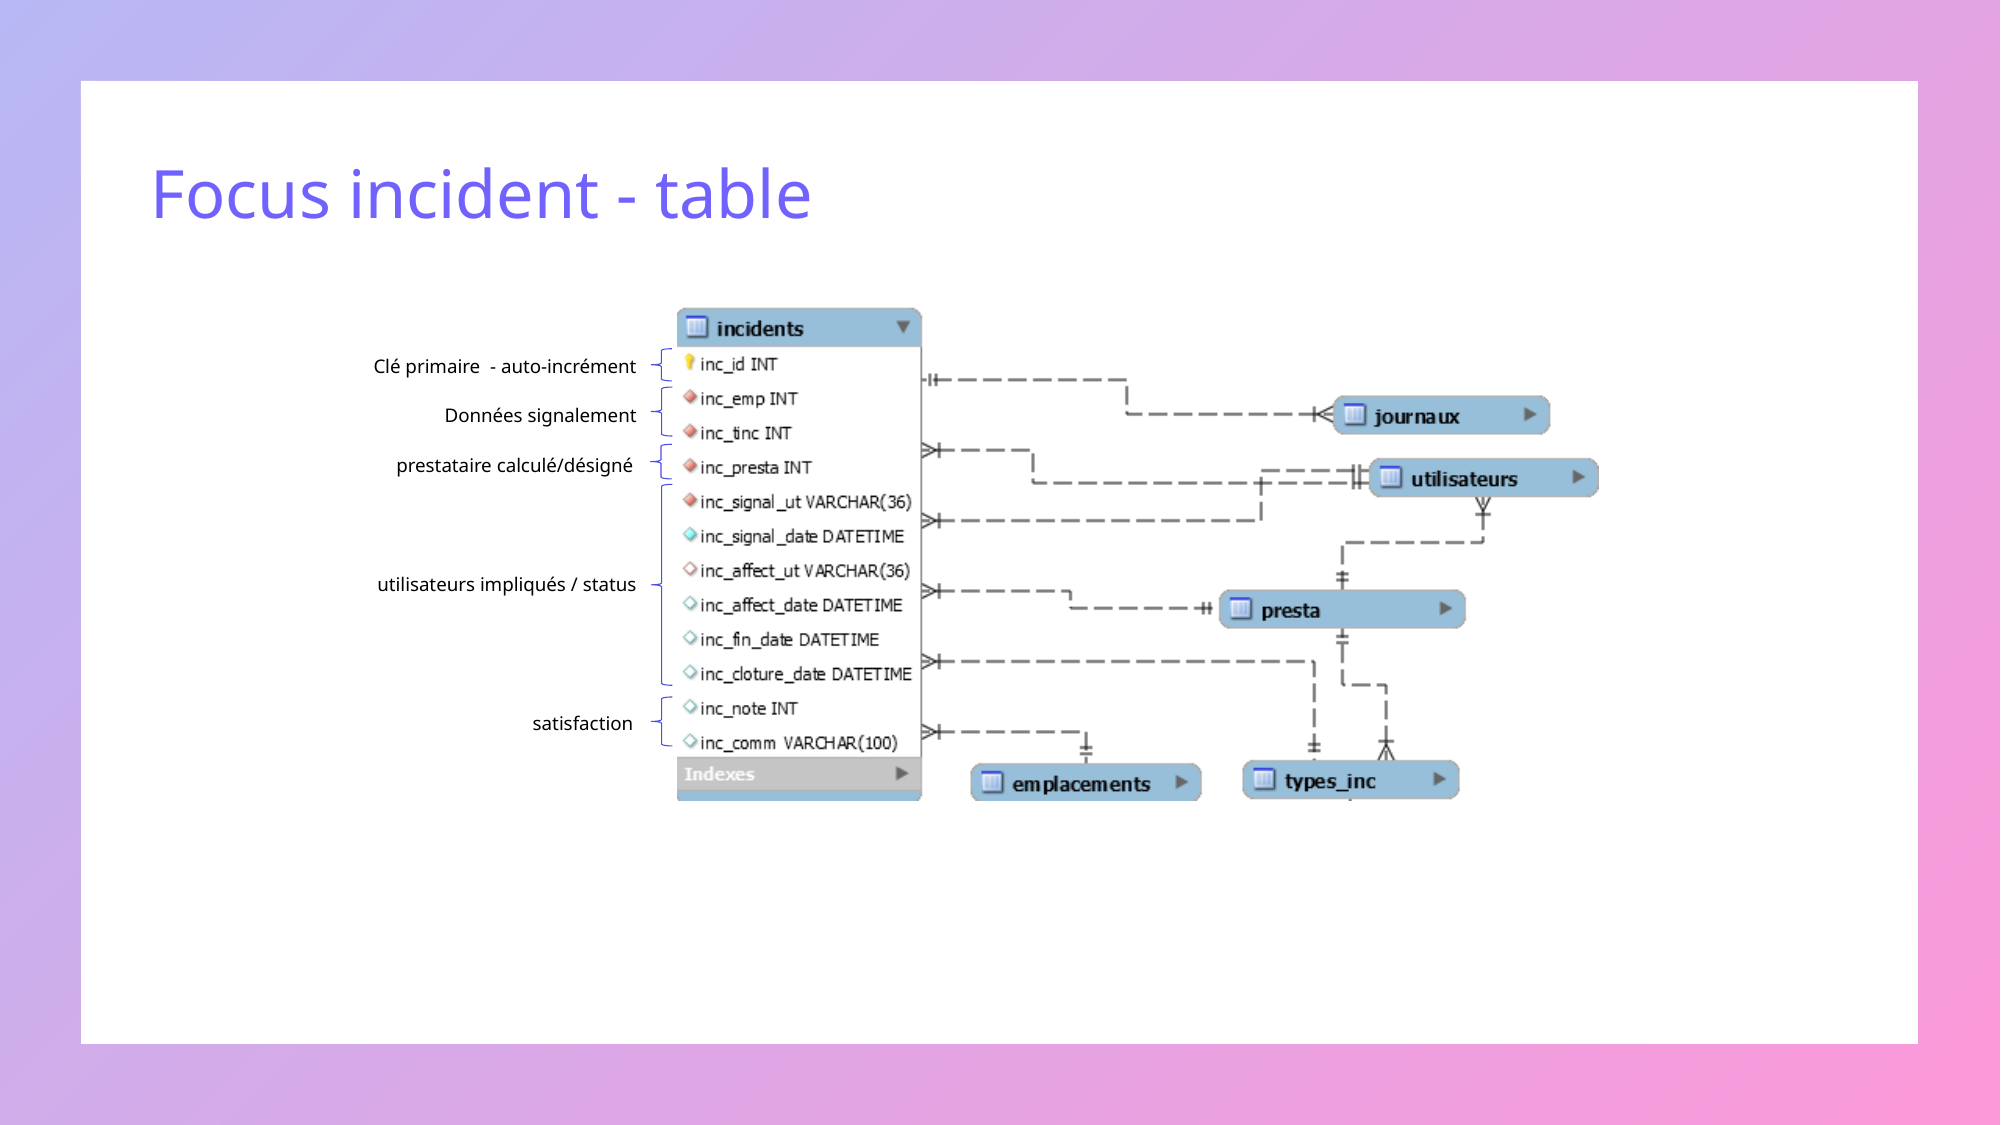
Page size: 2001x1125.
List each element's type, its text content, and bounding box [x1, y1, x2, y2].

text_box [650, 348, 672, 382]
text_box satisfaction [400, 702, 648, 742]
picture [677, 305, 1599, 801]
text_box prestataire calculé/désigné [371, 444, 648, 484]
text_box Focus incident - table [135, 132, 1861, 261]
text_box Clé primaire - auto-incrément [287, 346, 651, 386]
text_box Données signalement [349, 394, 651, 434]
text_box [651, 483, 673, 686]
text_box utilisateurs impliqués / status [349, 563, 651, 603]
text_box [650, 696, 673, 747]
text_box [650, 443, 672, 480]
text_box [650, 386, 673, 437]
